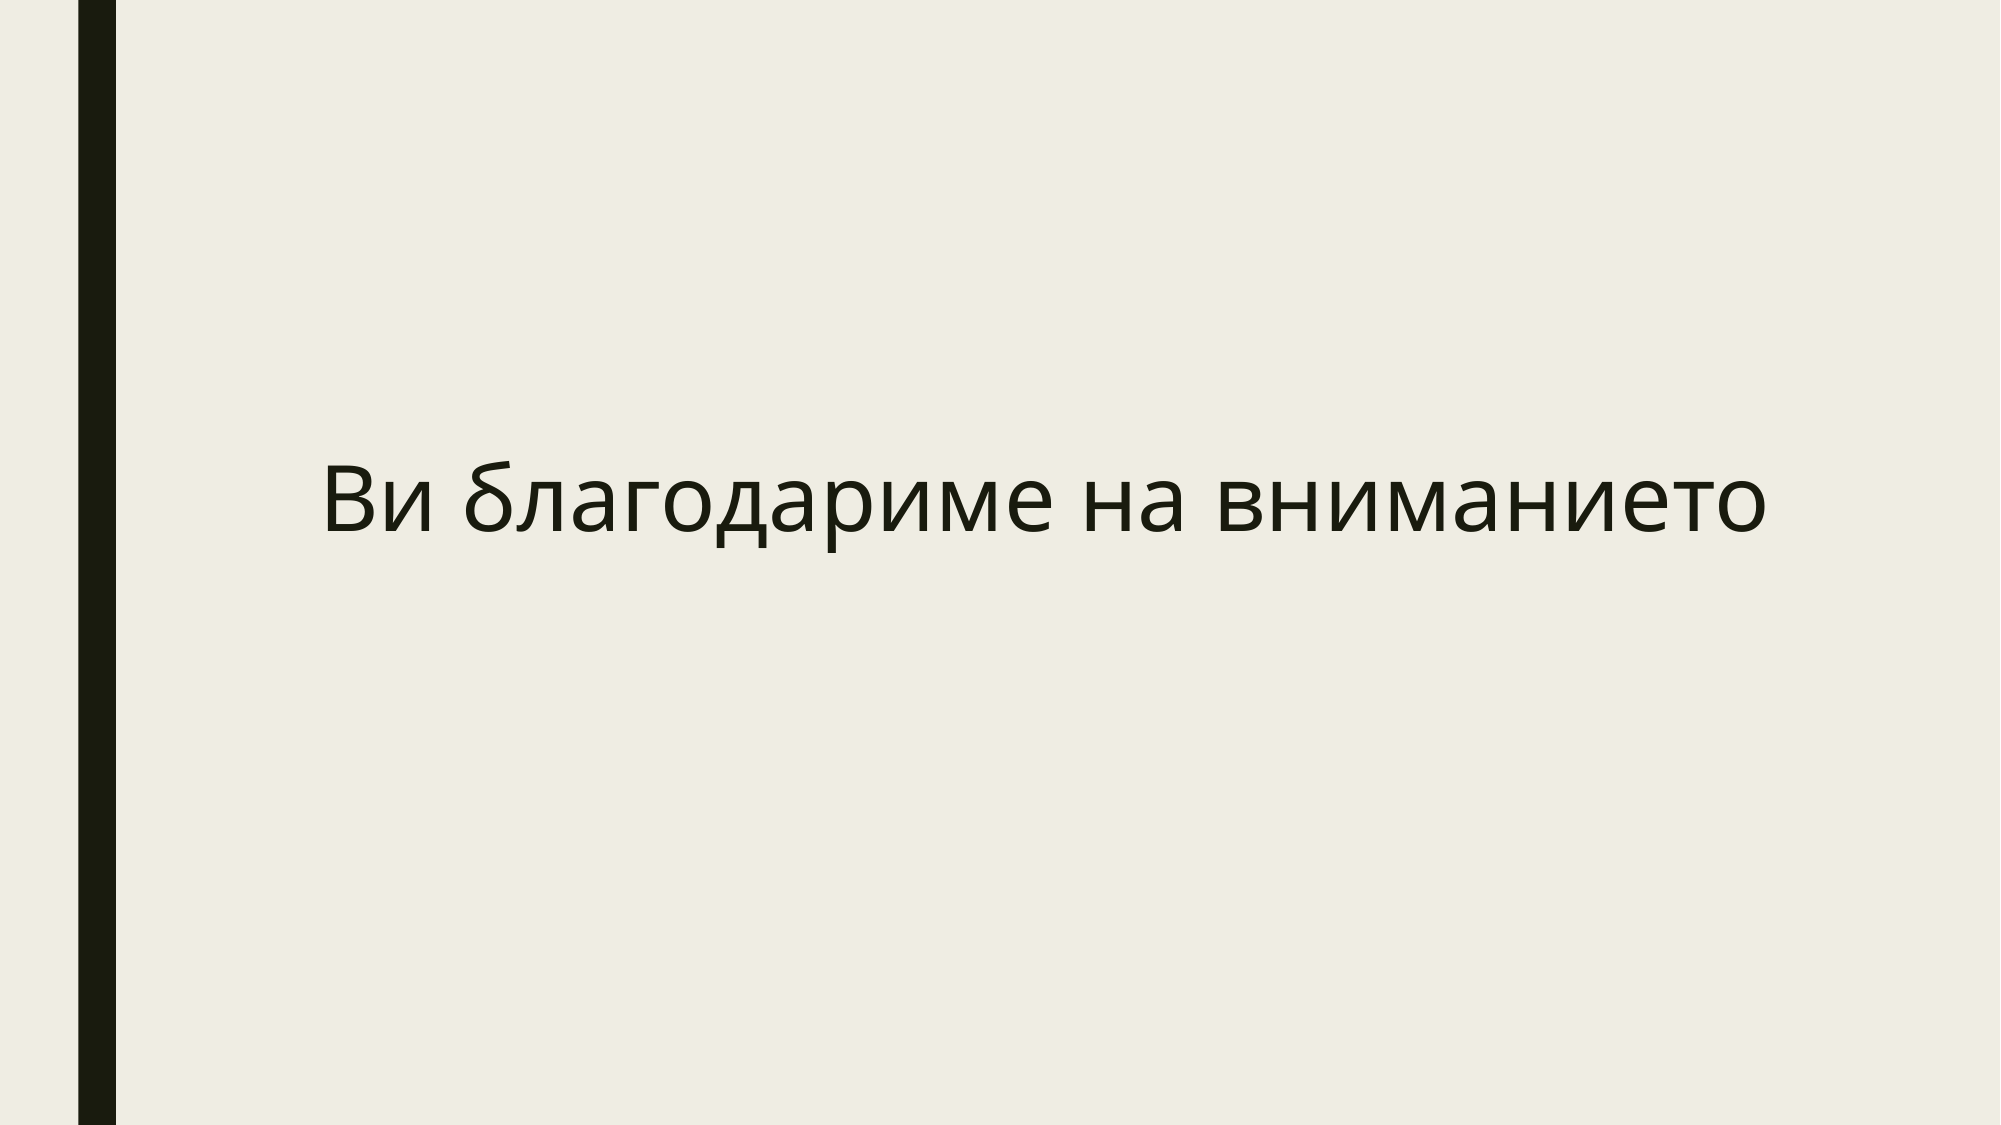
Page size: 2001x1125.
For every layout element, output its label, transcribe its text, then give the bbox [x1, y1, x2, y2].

title Ви благодариме на вниманието [257, 445, 1833, 690]
